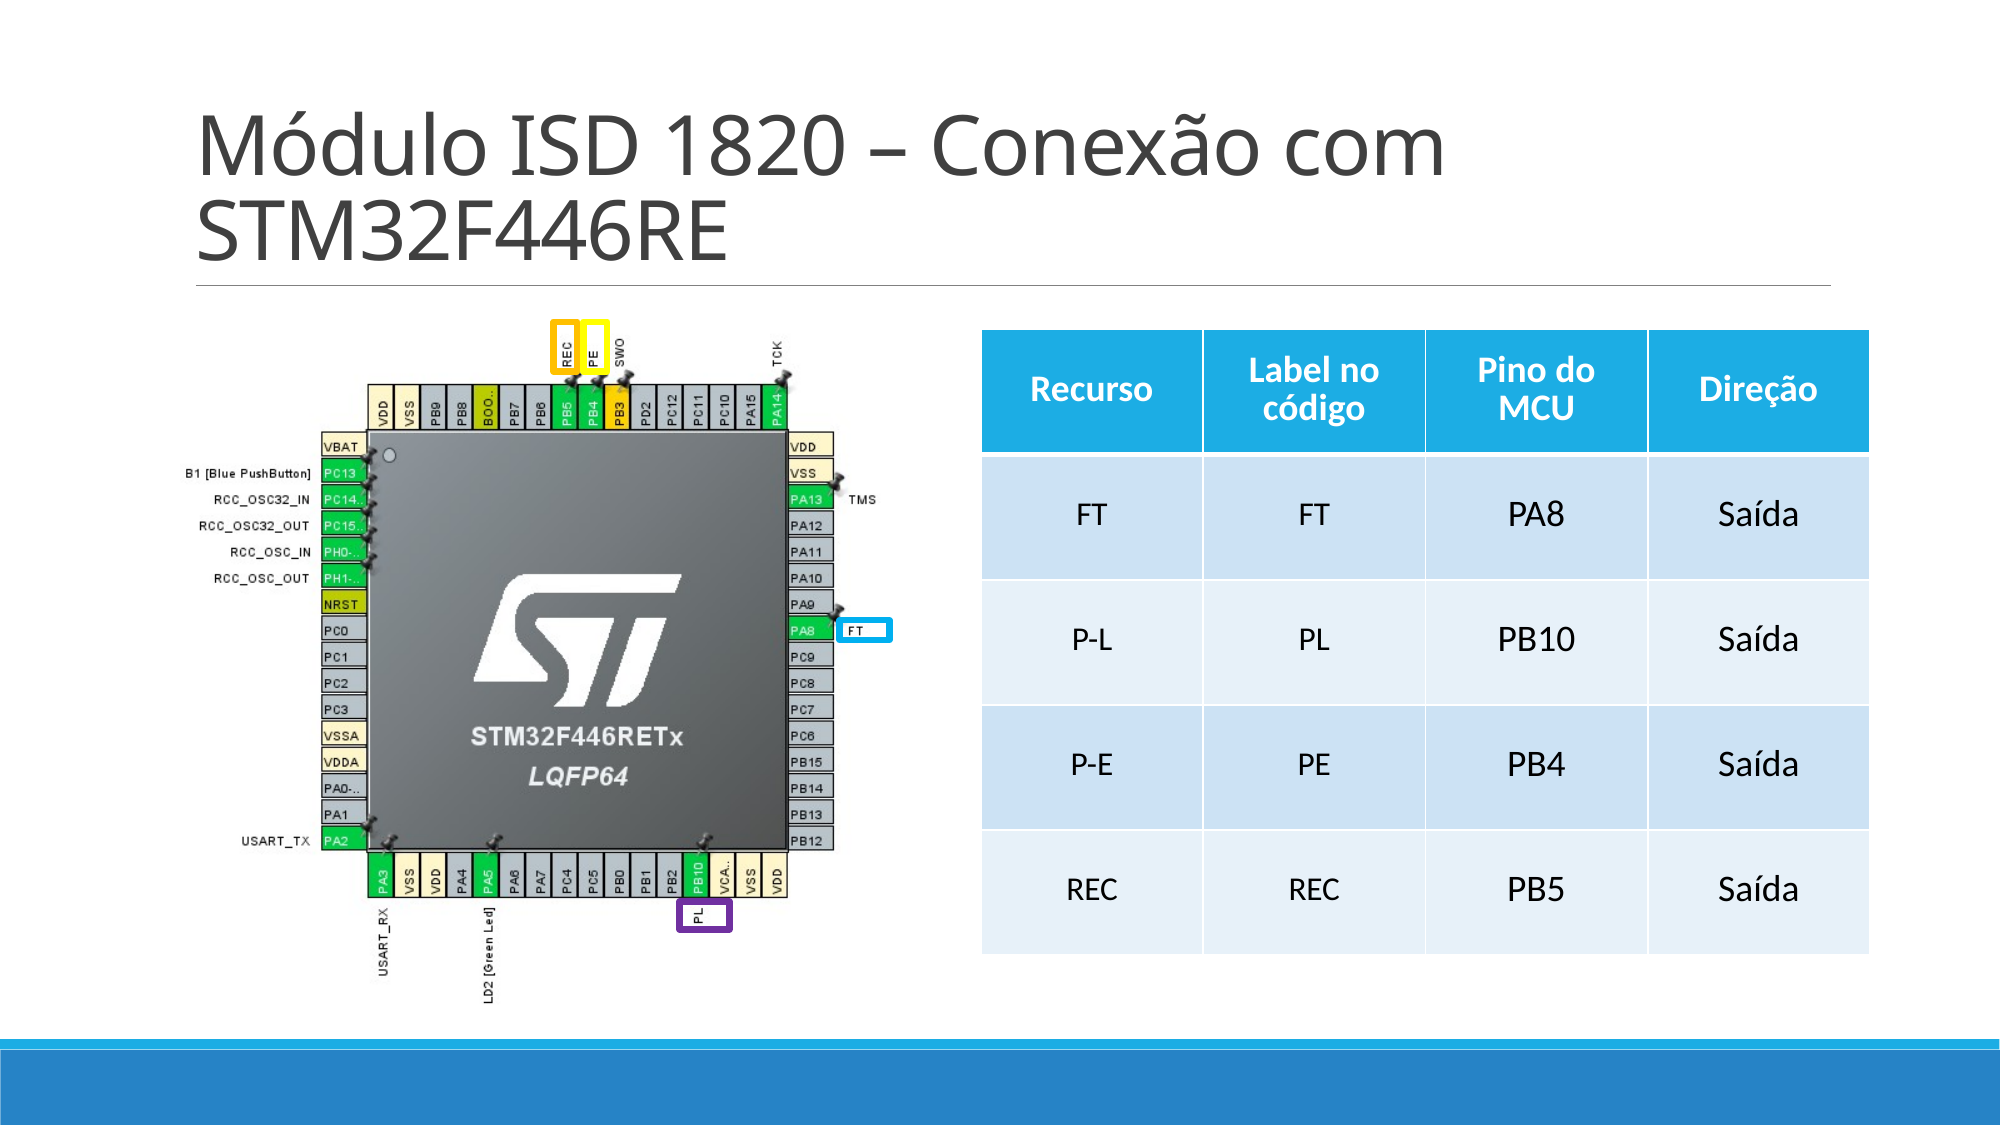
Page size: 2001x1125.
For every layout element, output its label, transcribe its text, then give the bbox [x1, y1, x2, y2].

table_cell REC [1204, 831, 1425, 954]
table_header Pino do MCU [1426, 330, 1647, 452]
table_cell P-L [982, 581, 1202, 704]
table_cell Saída [1649, 706, 1869, 829]
title Módulo ISD 1820 – Conexão com STM32F446RE [180, 47, 1885, 285]
table_cell PE [1204, 706, 1425, 829]
table_cell PA8 [1426, 457, 1647, 579]
table_cell PL [1204, 581, 1425, 704]
table_cell PB10 [1426, 581, 1647, 704]
table_cell FT [1204, 457, 1425, 579]
table_cell Saída [1649, 831, 1869, 954]
table_header Recurso [982, 330, 1202, 452]
table_header Direção [1649, 330, 1869, 452]
table_header Label no código [1204, 330, 1425, 452]
table_cell P-E [982, 706, 1202, 829]
table_cell REC [982, 831, 1202, 954]
table_cell Saída [1649, 457, 1869, 579]
table_cell PB5 [1426, 831, 1647, 954]
picture [179, 313, 890, 1020]
picture [844, 624, 885, 636]
table_cell Saída [1649, 581, 1869, 704]
table_cell PB4 [1426, 706, 1647, 829]
table_cell FT [982, 457, 1202, 579]
